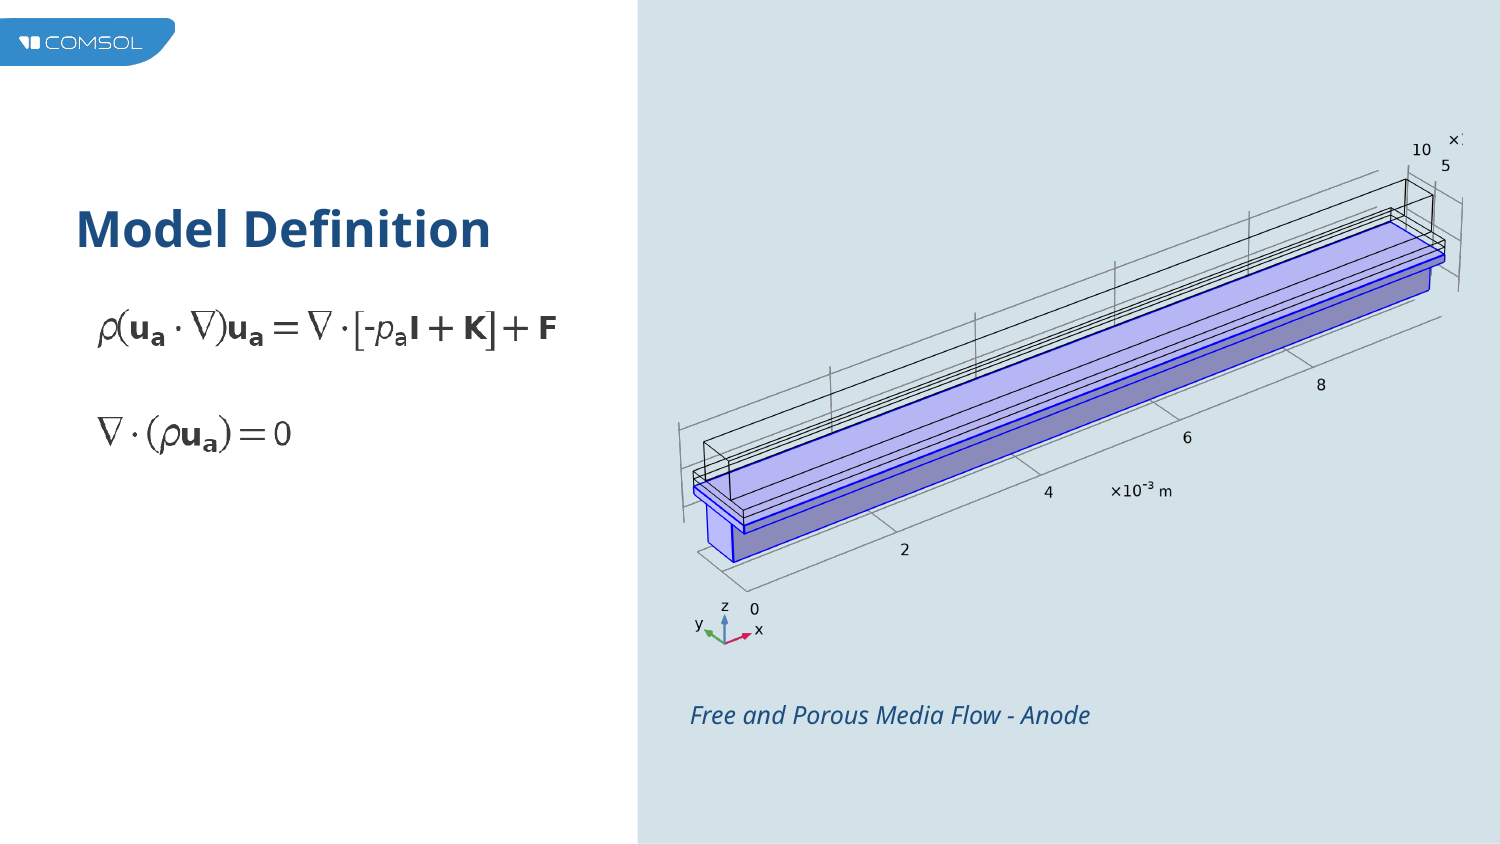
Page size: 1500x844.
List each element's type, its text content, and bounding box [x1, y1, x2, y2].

picture [95, 413, 292, 456]
picture [674, 101, 1463, 693]
text_box Free and Porous Media Flow - Anode [675, 693, 1463, 742]
picture [95, 307, 559, 352]
title Model Definition [75, 134, 559, 266]
